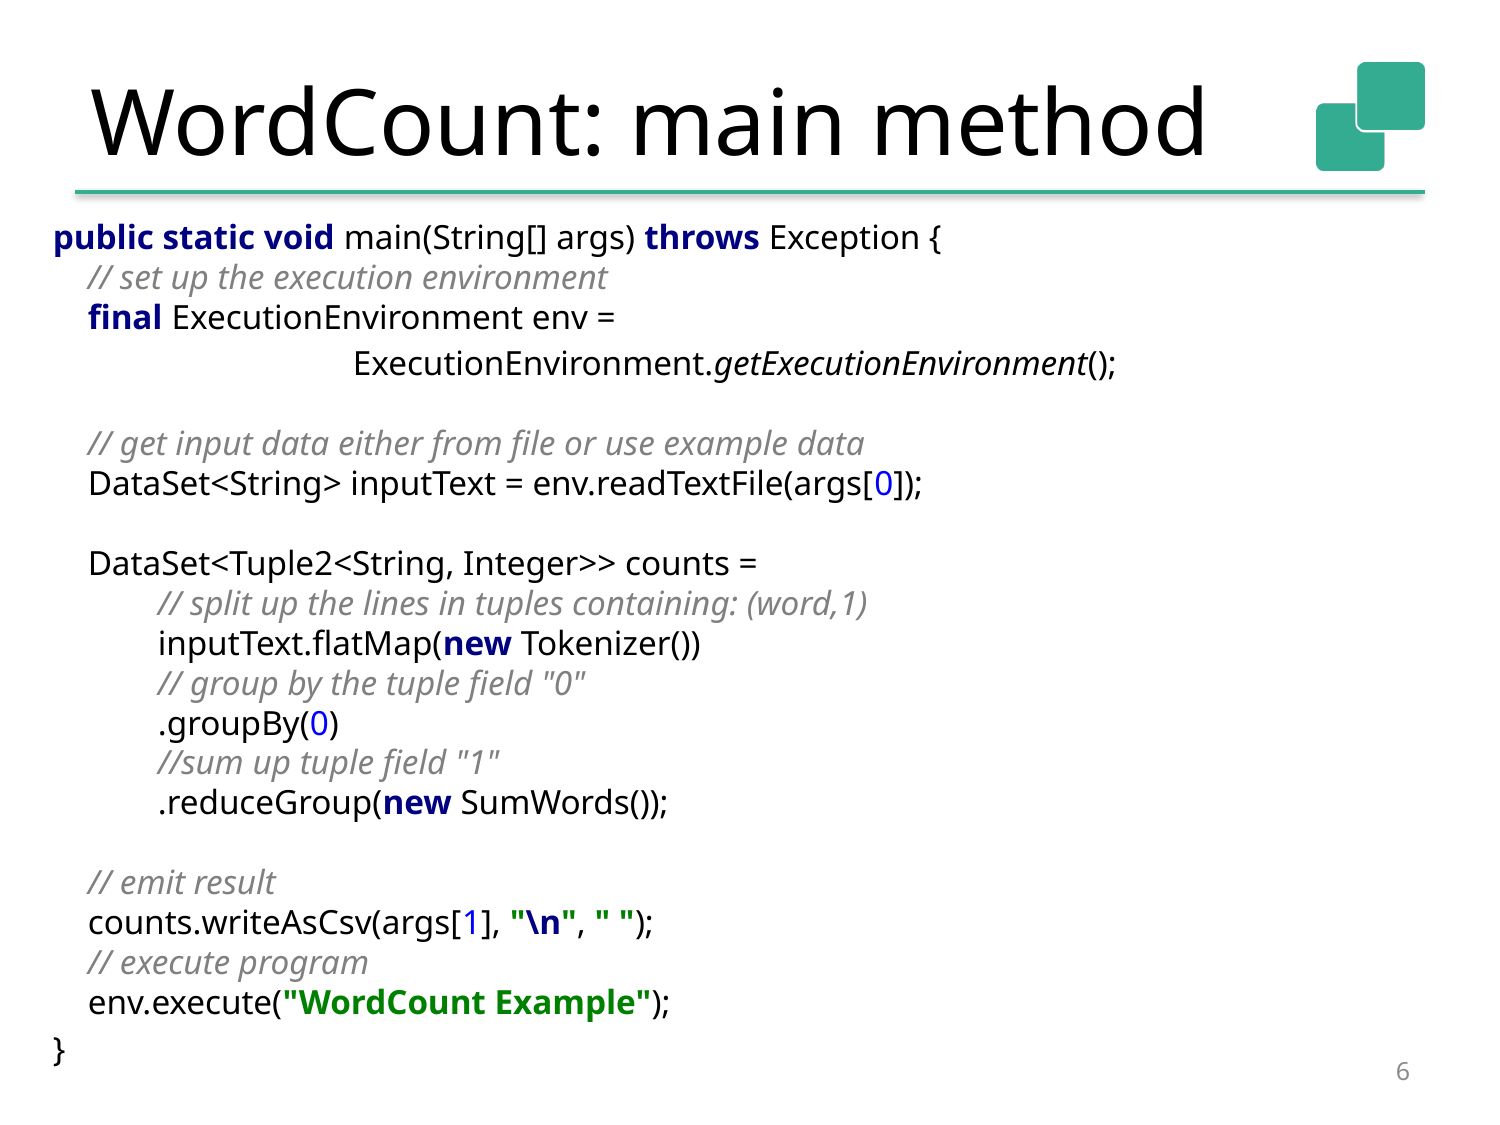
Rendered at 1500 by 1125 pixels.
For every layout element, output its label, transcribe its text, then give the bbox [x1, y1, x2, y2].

slide_number 6 [1074, 1042, 1425, 1103]
list public static void main(String[] args) throws Exception { // set up the execution environment final ExecutionEnvironment env = ExecutionEnvironment.getExecutionEnvironment(); // get input data either from file or use example data DataSet<String> inputText = env.readTextFile(args[0]); DataSet<Tuple2<String, Integer>> counts = // split up the lines in tuples containing: (word,1) inputText.flatMap(new Tokenizer()) // group by the tuple field "0" .groupBy(0) //sum up tuple field "1" .reduceGroup(new SumWords()); // emit result counts.writeAsCsv(args[1], "\n", " "); // execute program env.execute("WordCount Example"); } [37, 208, 1481, 1068]
picture [1316, 62, 1425, 171]
title WordCount: main method [75, 45, 1302, 193]
